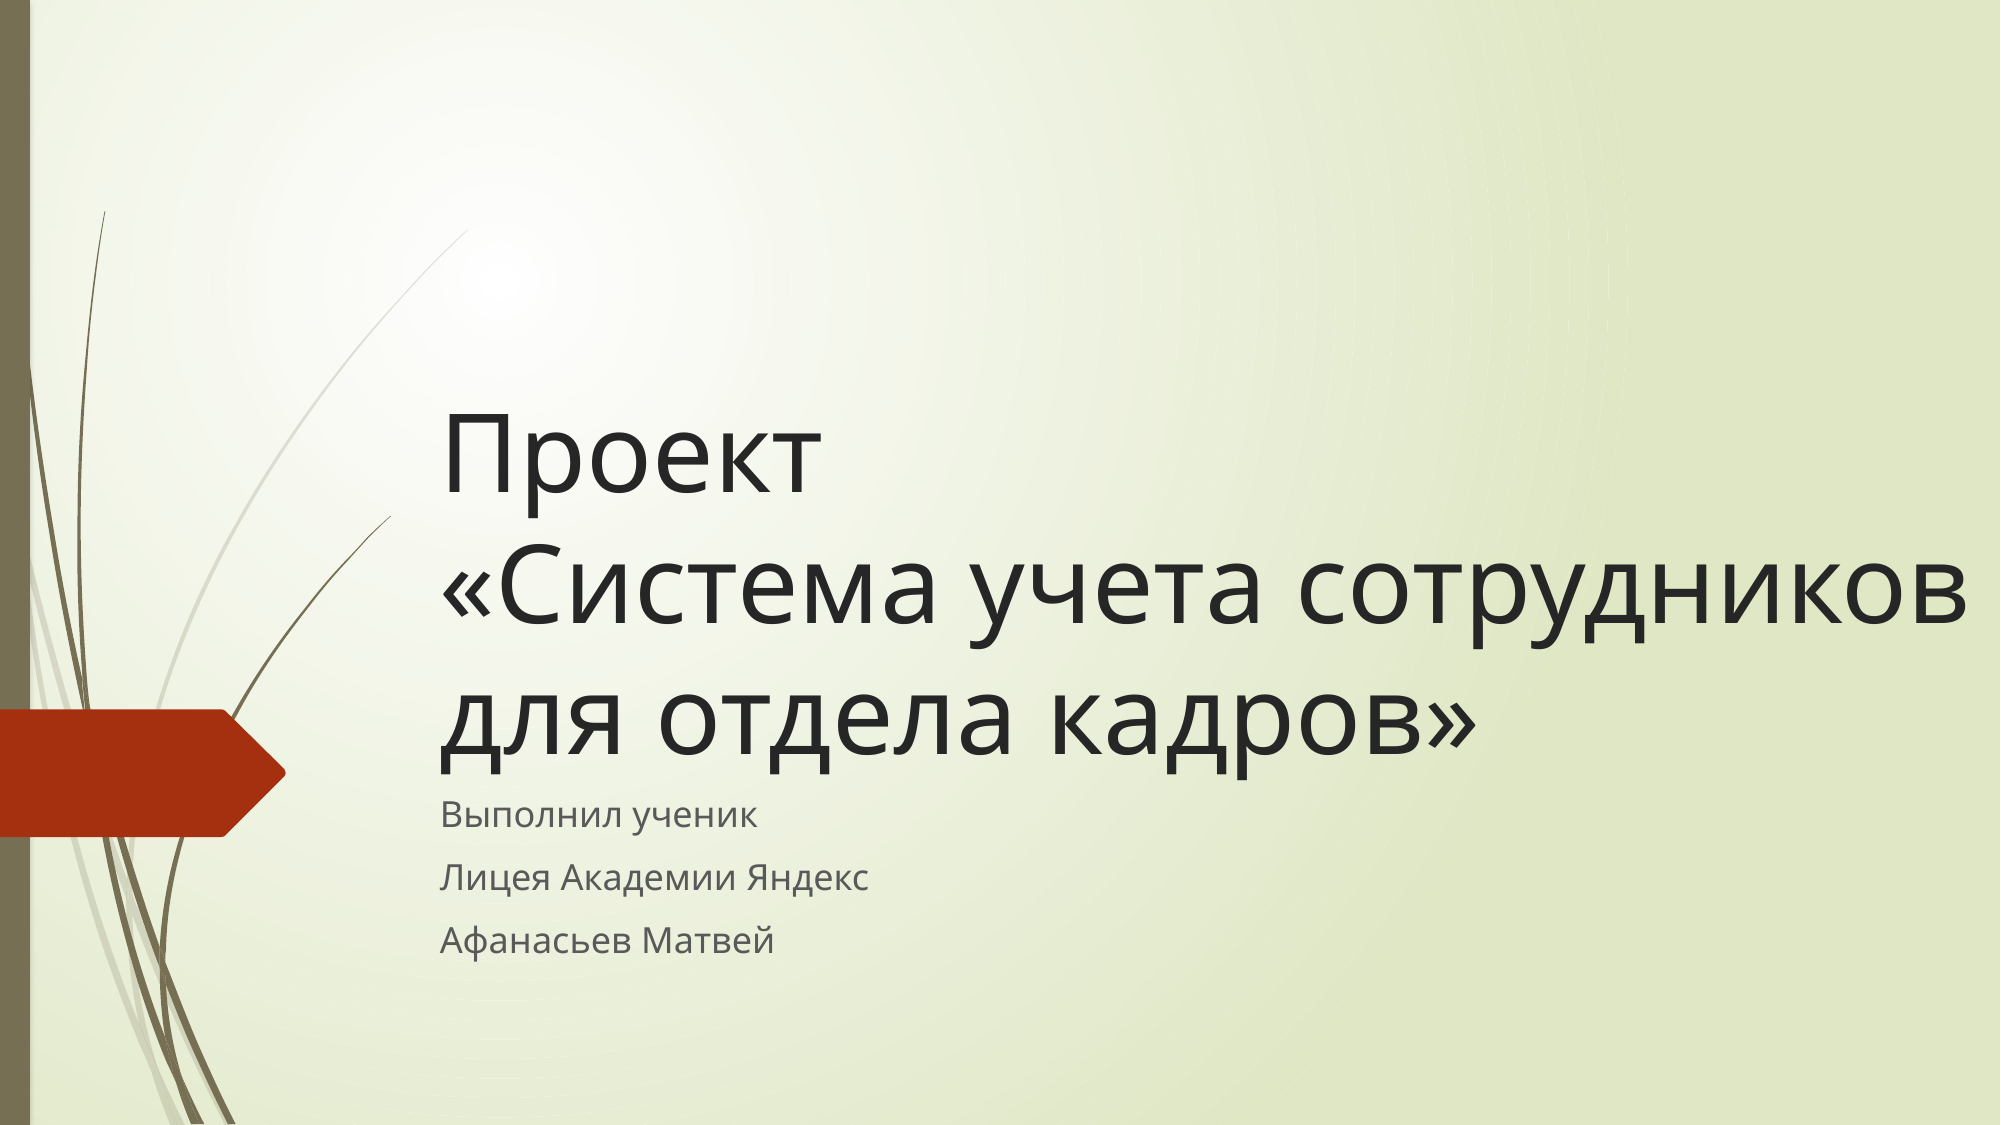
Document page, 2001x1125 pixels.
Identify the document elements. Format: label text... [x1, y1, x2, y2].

title Проект «Система учета сотрудников для отдела кадров» [424, 250, 1986, 784]
subtitle Выполнил ученик Лицея Академии Яндекс Афанасьев Матвей [424, 783, 1888, 969]
